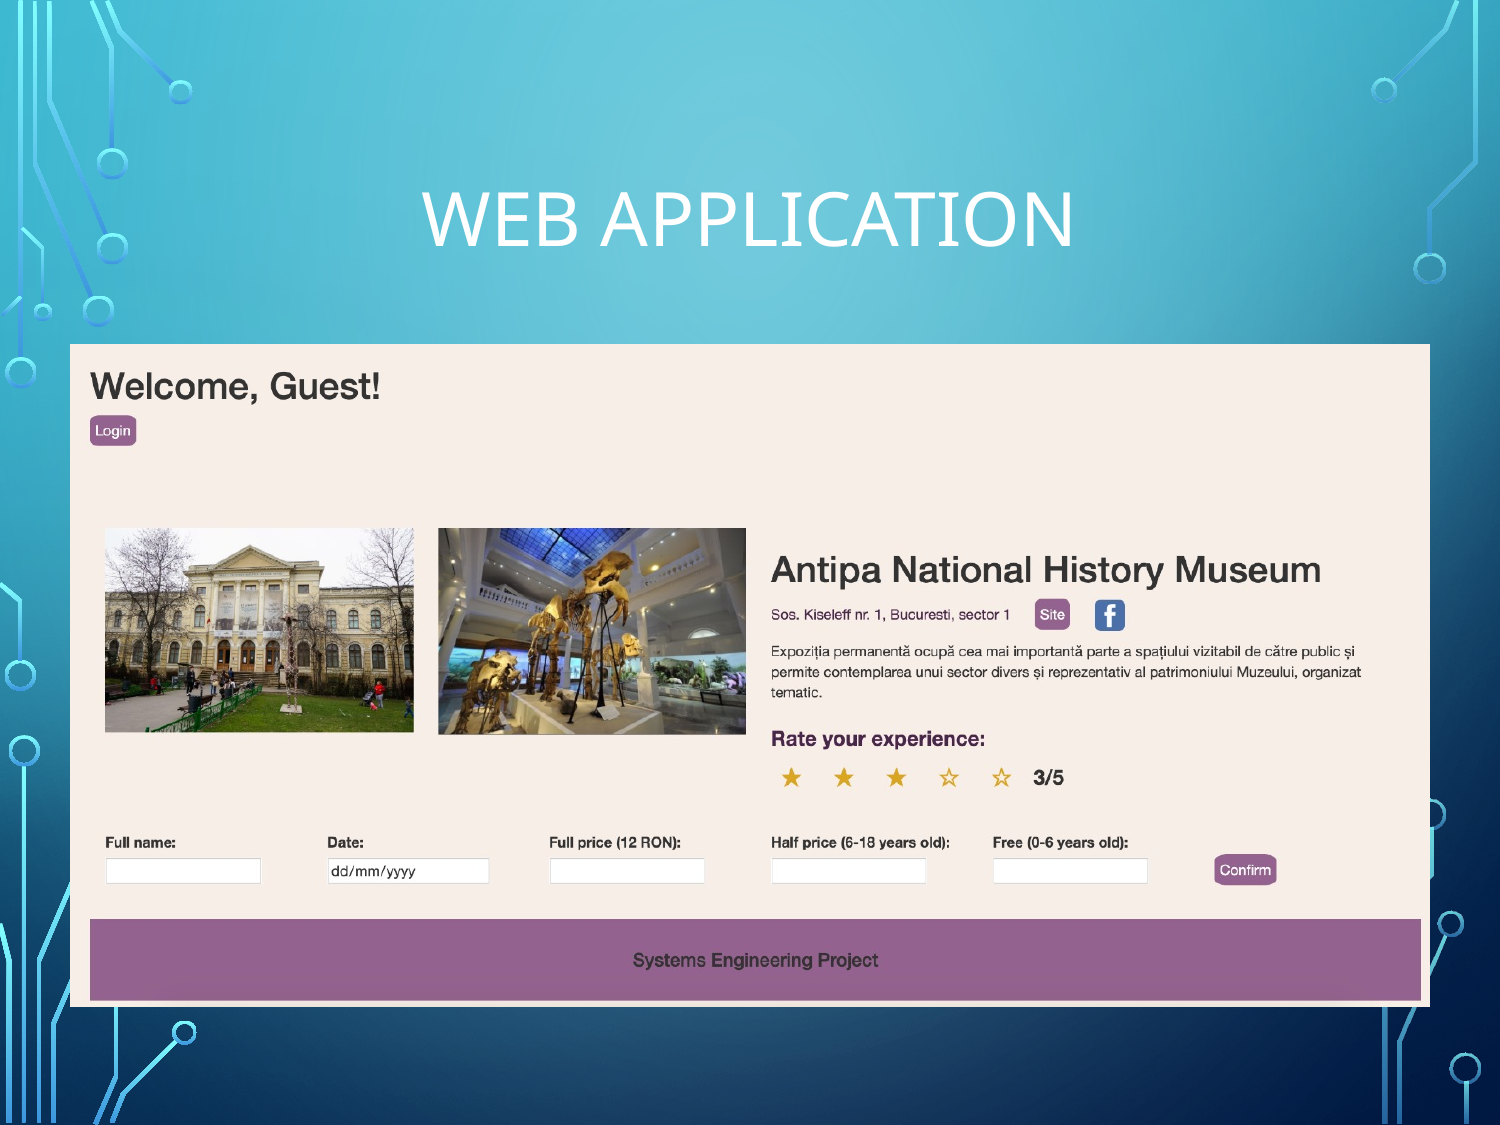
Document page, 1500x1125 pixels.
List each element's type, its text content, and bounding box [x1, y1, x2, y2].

title Web application [140, 101, 1360, 344]
picture [70, 344, 1430, 1008]
